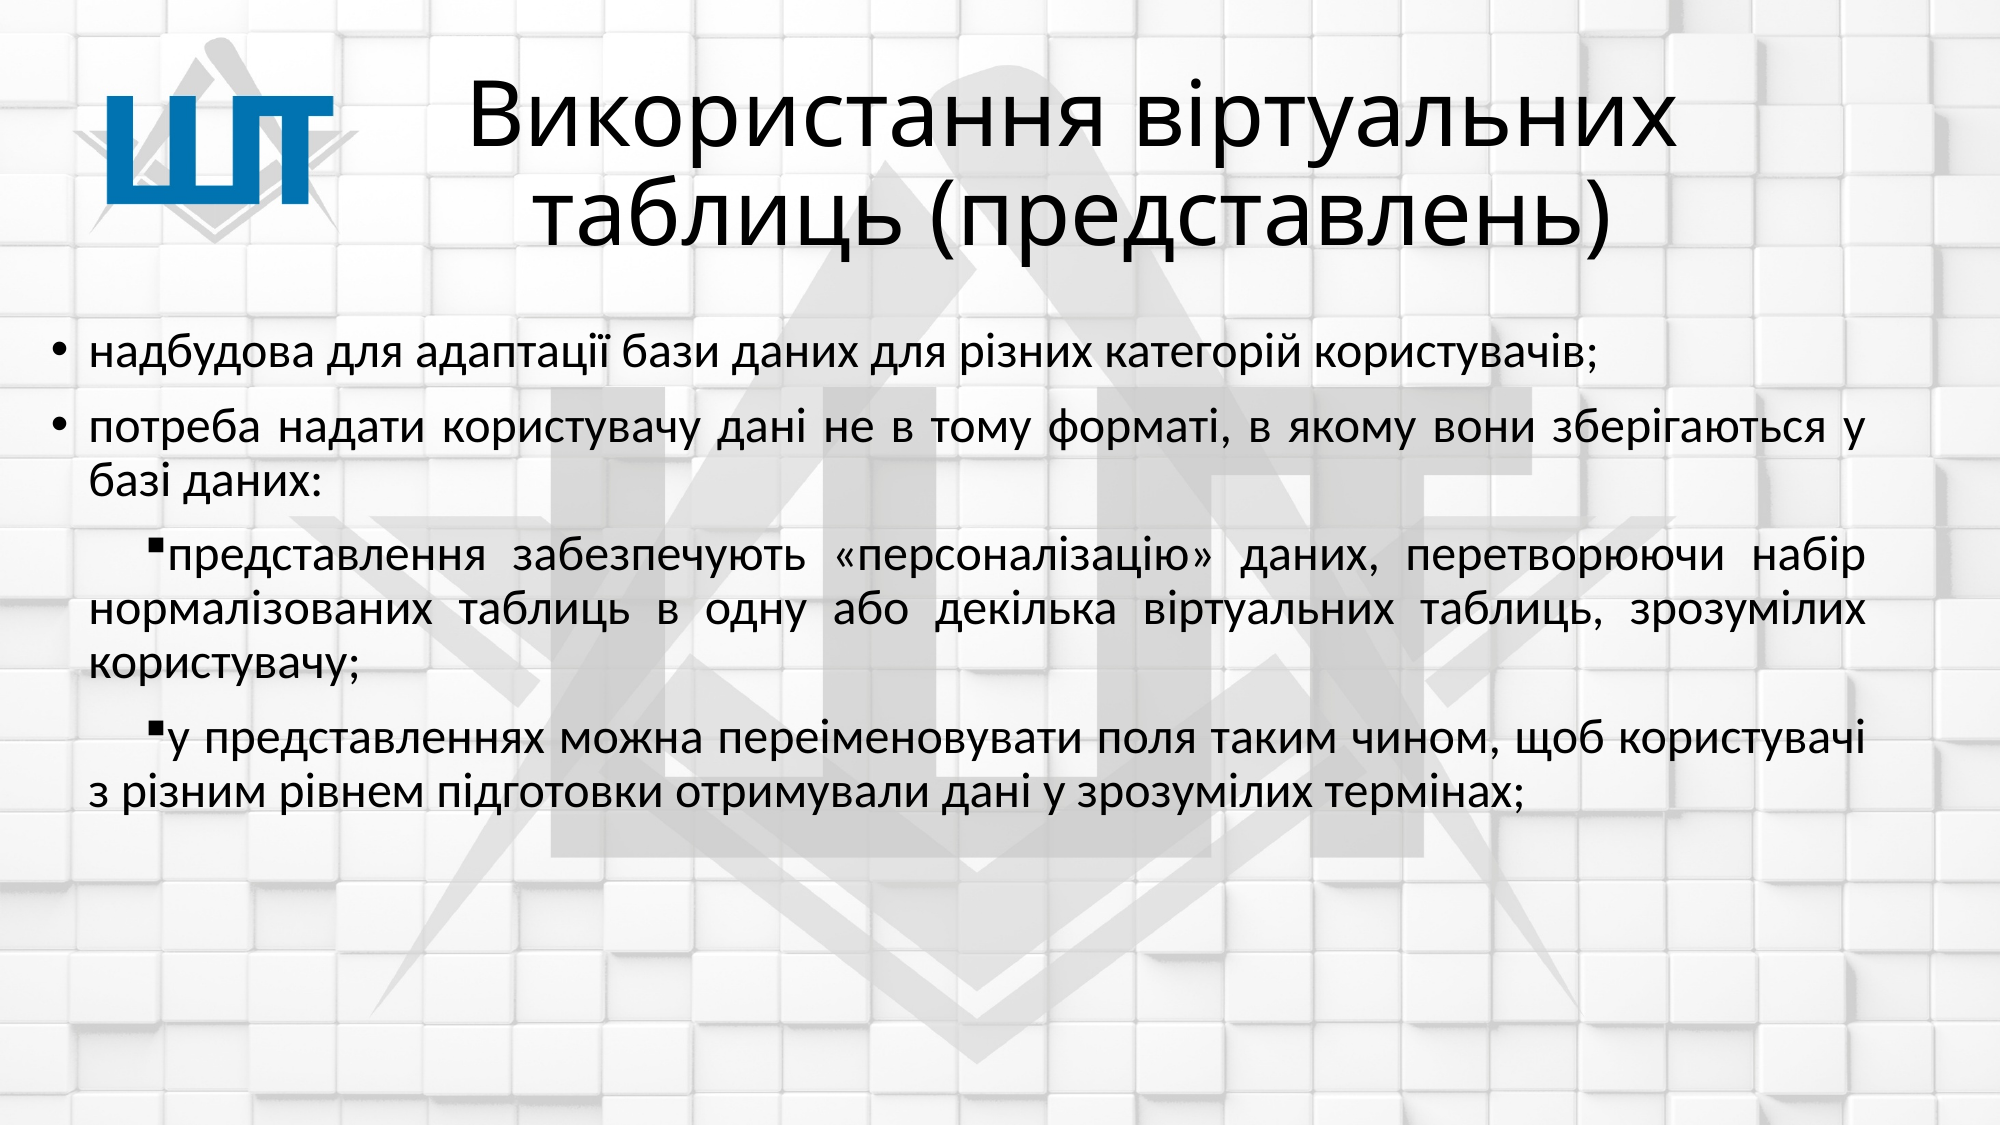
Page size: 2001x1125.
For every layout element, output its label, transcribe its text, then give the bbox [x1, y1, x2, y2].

title Використання віртуальних таблиць (представлень) [282, 59, 1863, 278]
list надбудова для адаптації бази даних для різних категорій користувачів; потреба надати користувачу дані не в тому форматі, в якому вони зберігаються у базі даних: представлення забезпечують «персоналізацію» даних, перетворюючи набір нормалізованих таблиць в одну або декілька віртуальних таблиць, зрозумілих користувачу; у представленнях можна переіменовувати поля таким чином, щоб користувачі з різним рівнем підготовки отримували дані у зрозумілих термінах; [36, 316, 1883, 935]
picture [0, 0, 2000, 1125]
